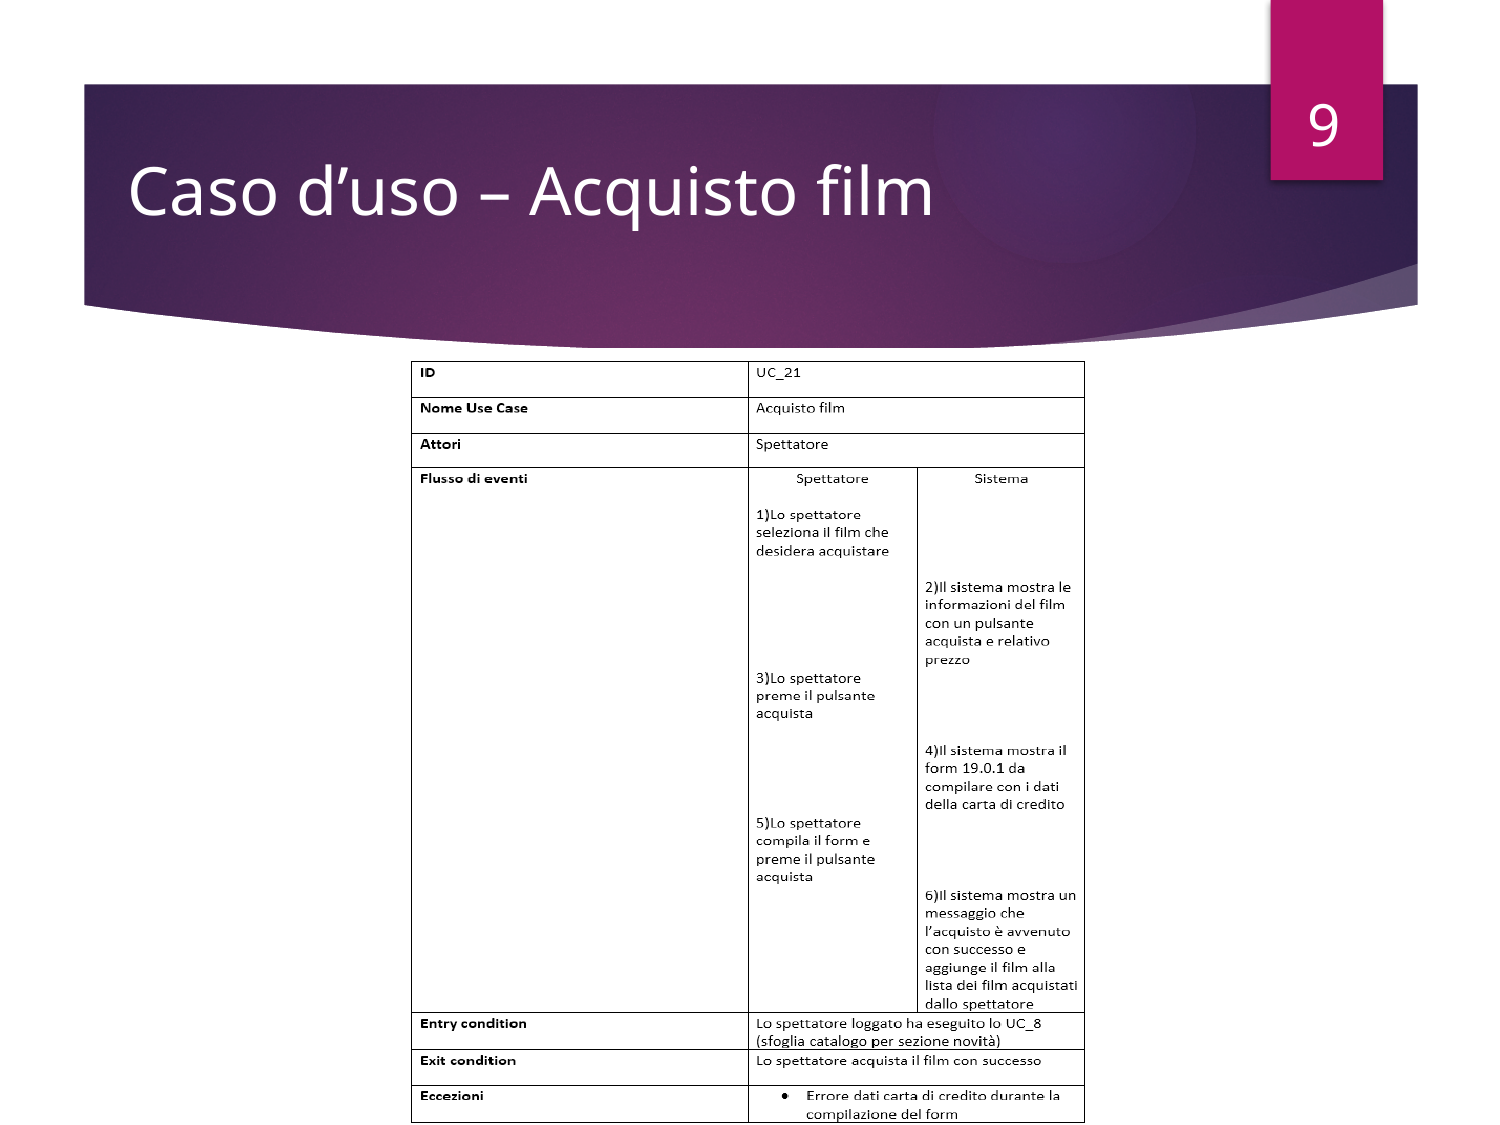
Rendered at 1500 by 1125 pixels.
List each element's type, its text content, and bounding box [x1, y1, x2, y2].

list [404, 347, 1087, 1125]
title Caso d’uso – Acquisto film [112, 79, 1001, 298]
slide_number 9 [1259, 48, 1390, 175]
